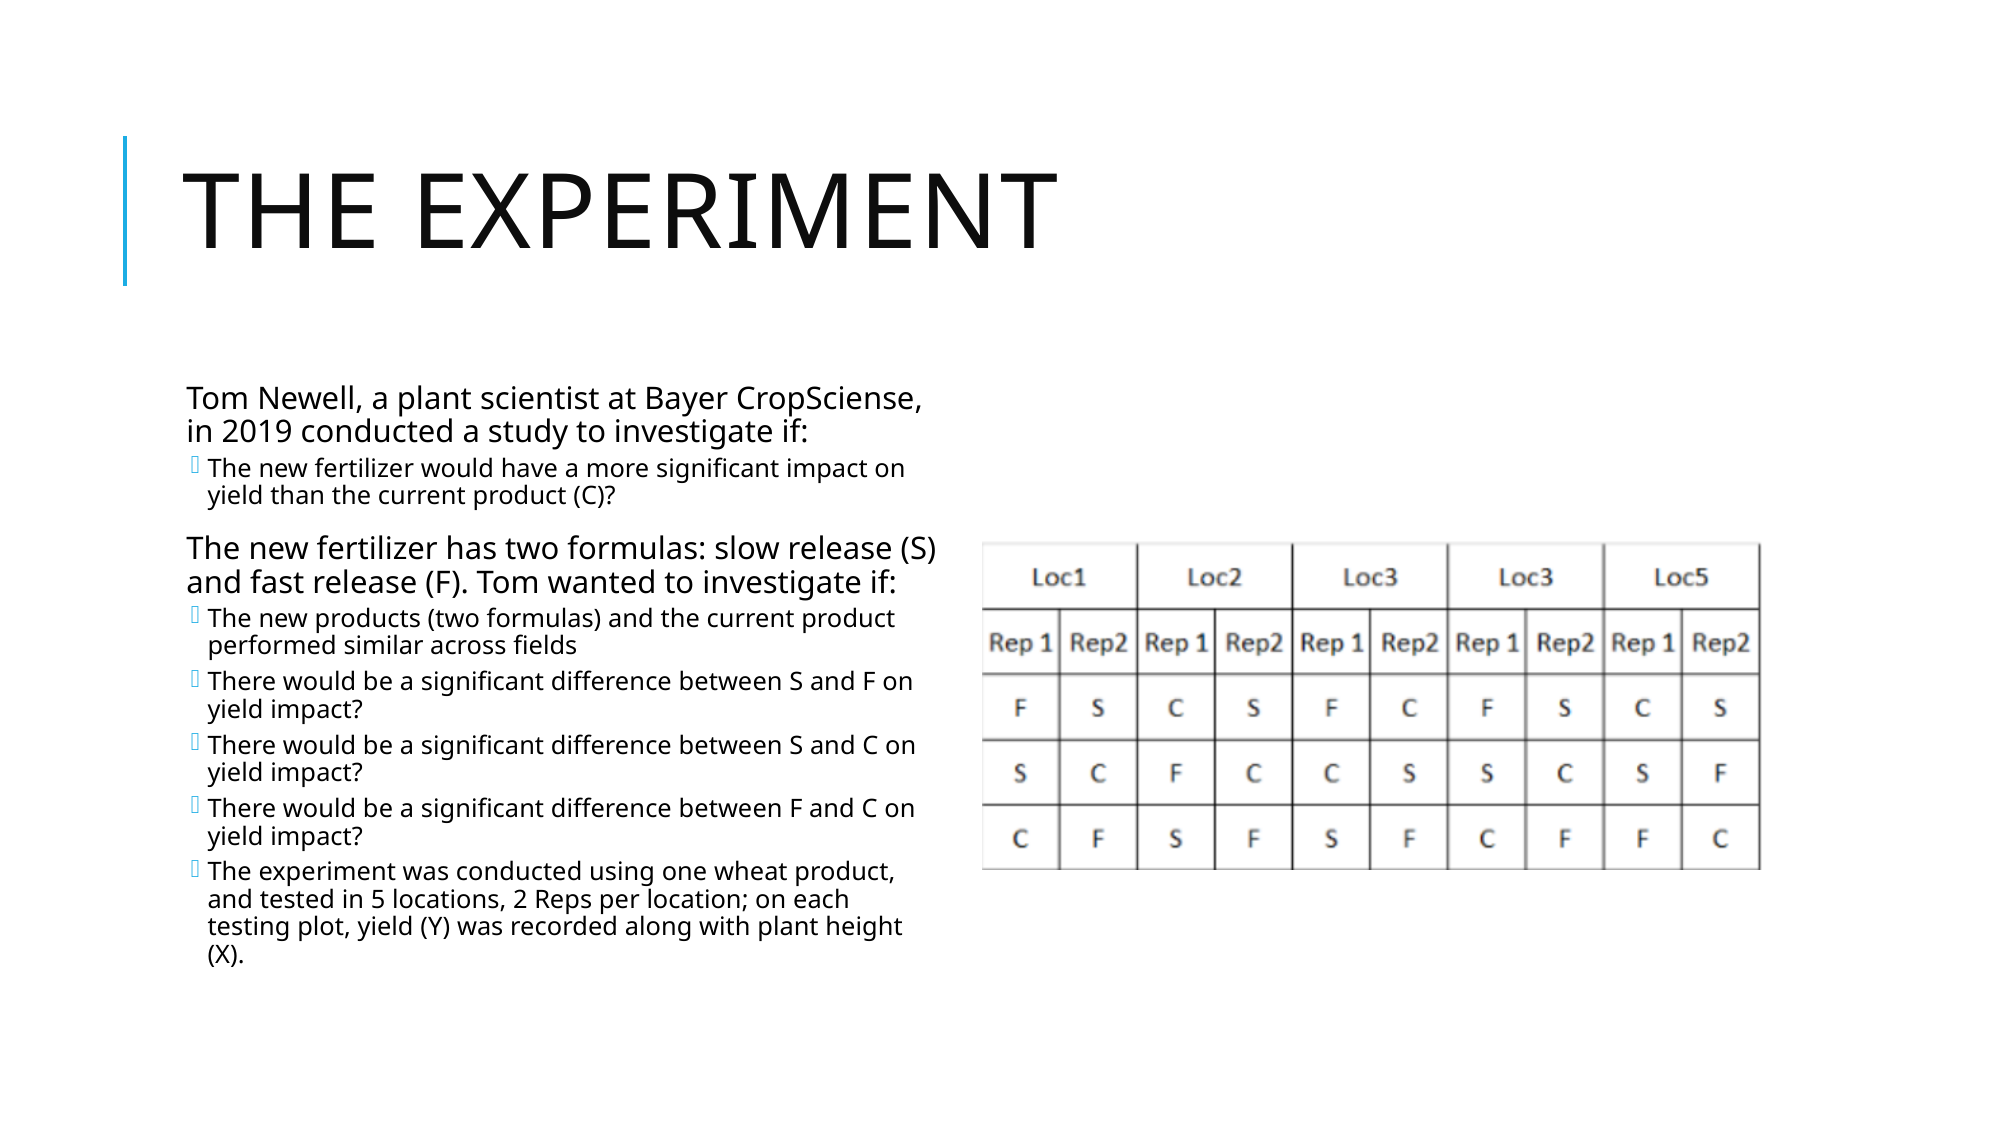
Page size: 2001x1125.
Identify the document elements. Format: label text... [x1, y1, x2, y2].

title The experiment [168, 96, 1763, 342]
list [982, 540, 1763, 870]
list Tom Newell, a plant scientist at Bayer CropSciense, in 2019 conducted a study to investigate if: The new fertilizer would have a more significant impact on yield than the current product (C)? The new fertilizer has two formulas: slow release (S) and fast release (F). Tom wanted to investigate if: The new products (two formulas) and the current product performed similar across fields There would be a significant difference between S and F on yield impact? There would be a significant difference between S and C on yield impact? There would be a significant difference between F and C on yield impact? The experiment was conducted using one wheat product, and tested in 5 locations, 2 Reps per location; on each testing plot, yield (Y) was recorded along with plant height (X). [168, 375, 948, 1035]
